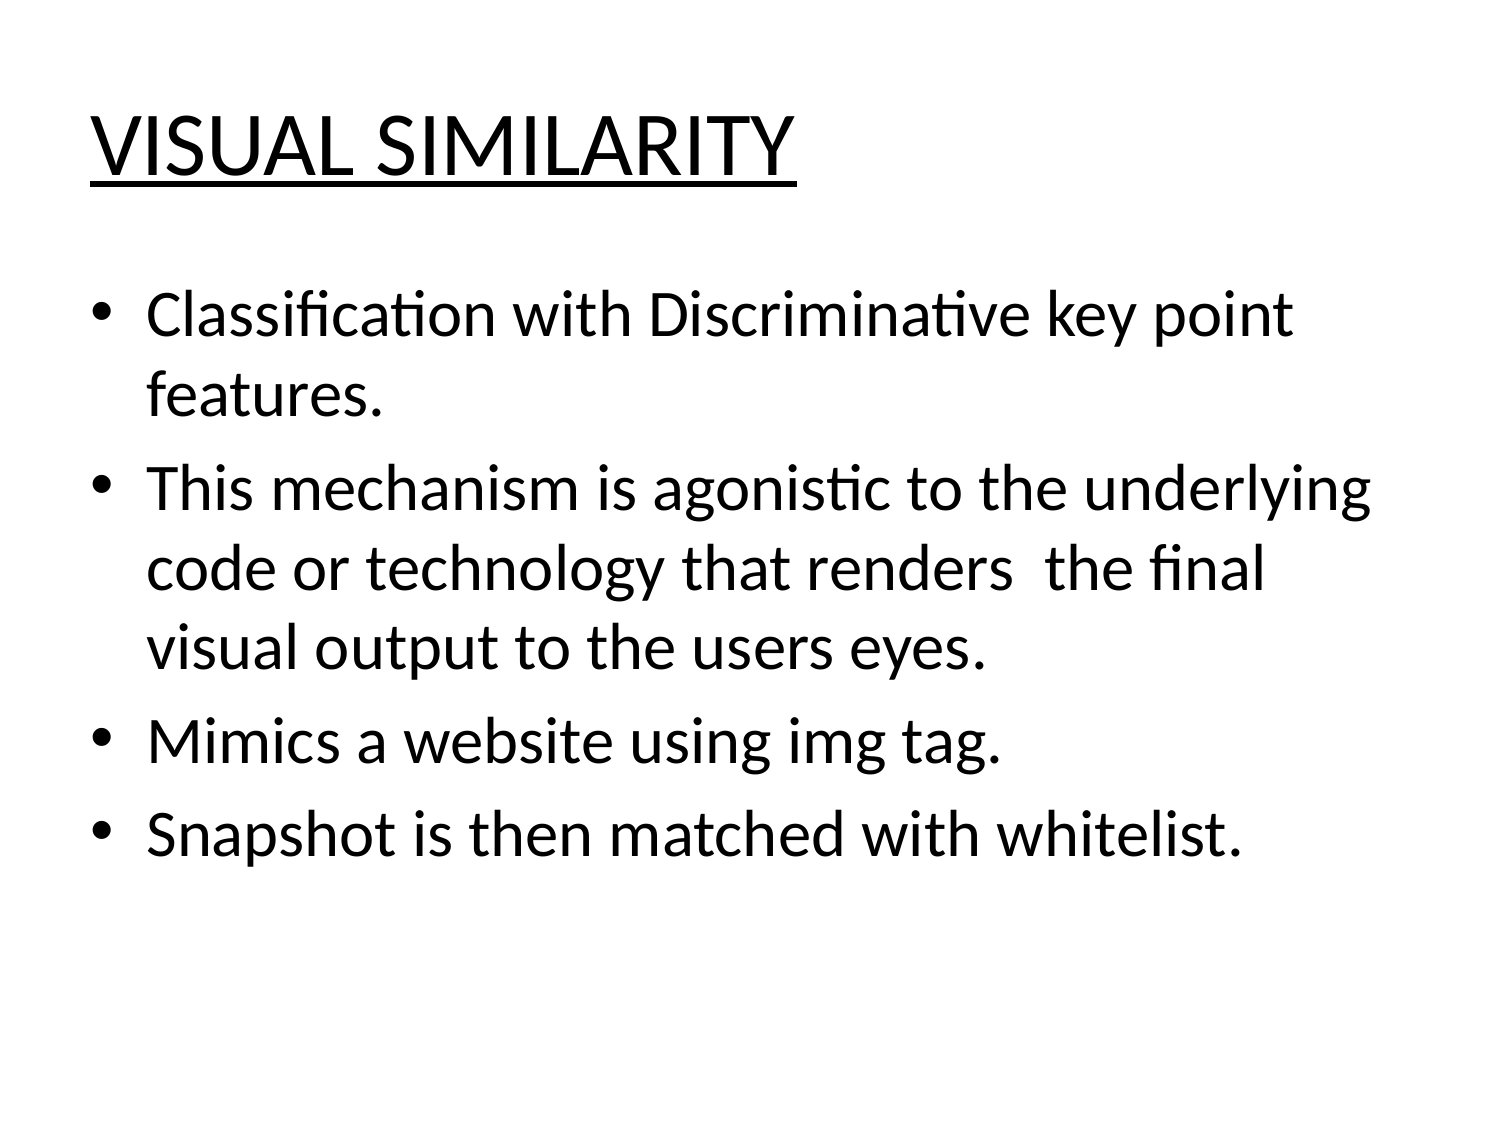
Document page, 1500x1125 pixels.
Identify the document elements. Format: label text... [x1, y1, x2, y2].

list Classification with Discriminative key point features. This mechanism is agonistic to the underlying code or technology that renders the final visual output to the users eyes. Mimics a website using img tag. Snapshot is then matched with whitelist. [75, 262, 1425, 1005]
title VISUAL SIMILARITY [75, 45, 1425, 233]
